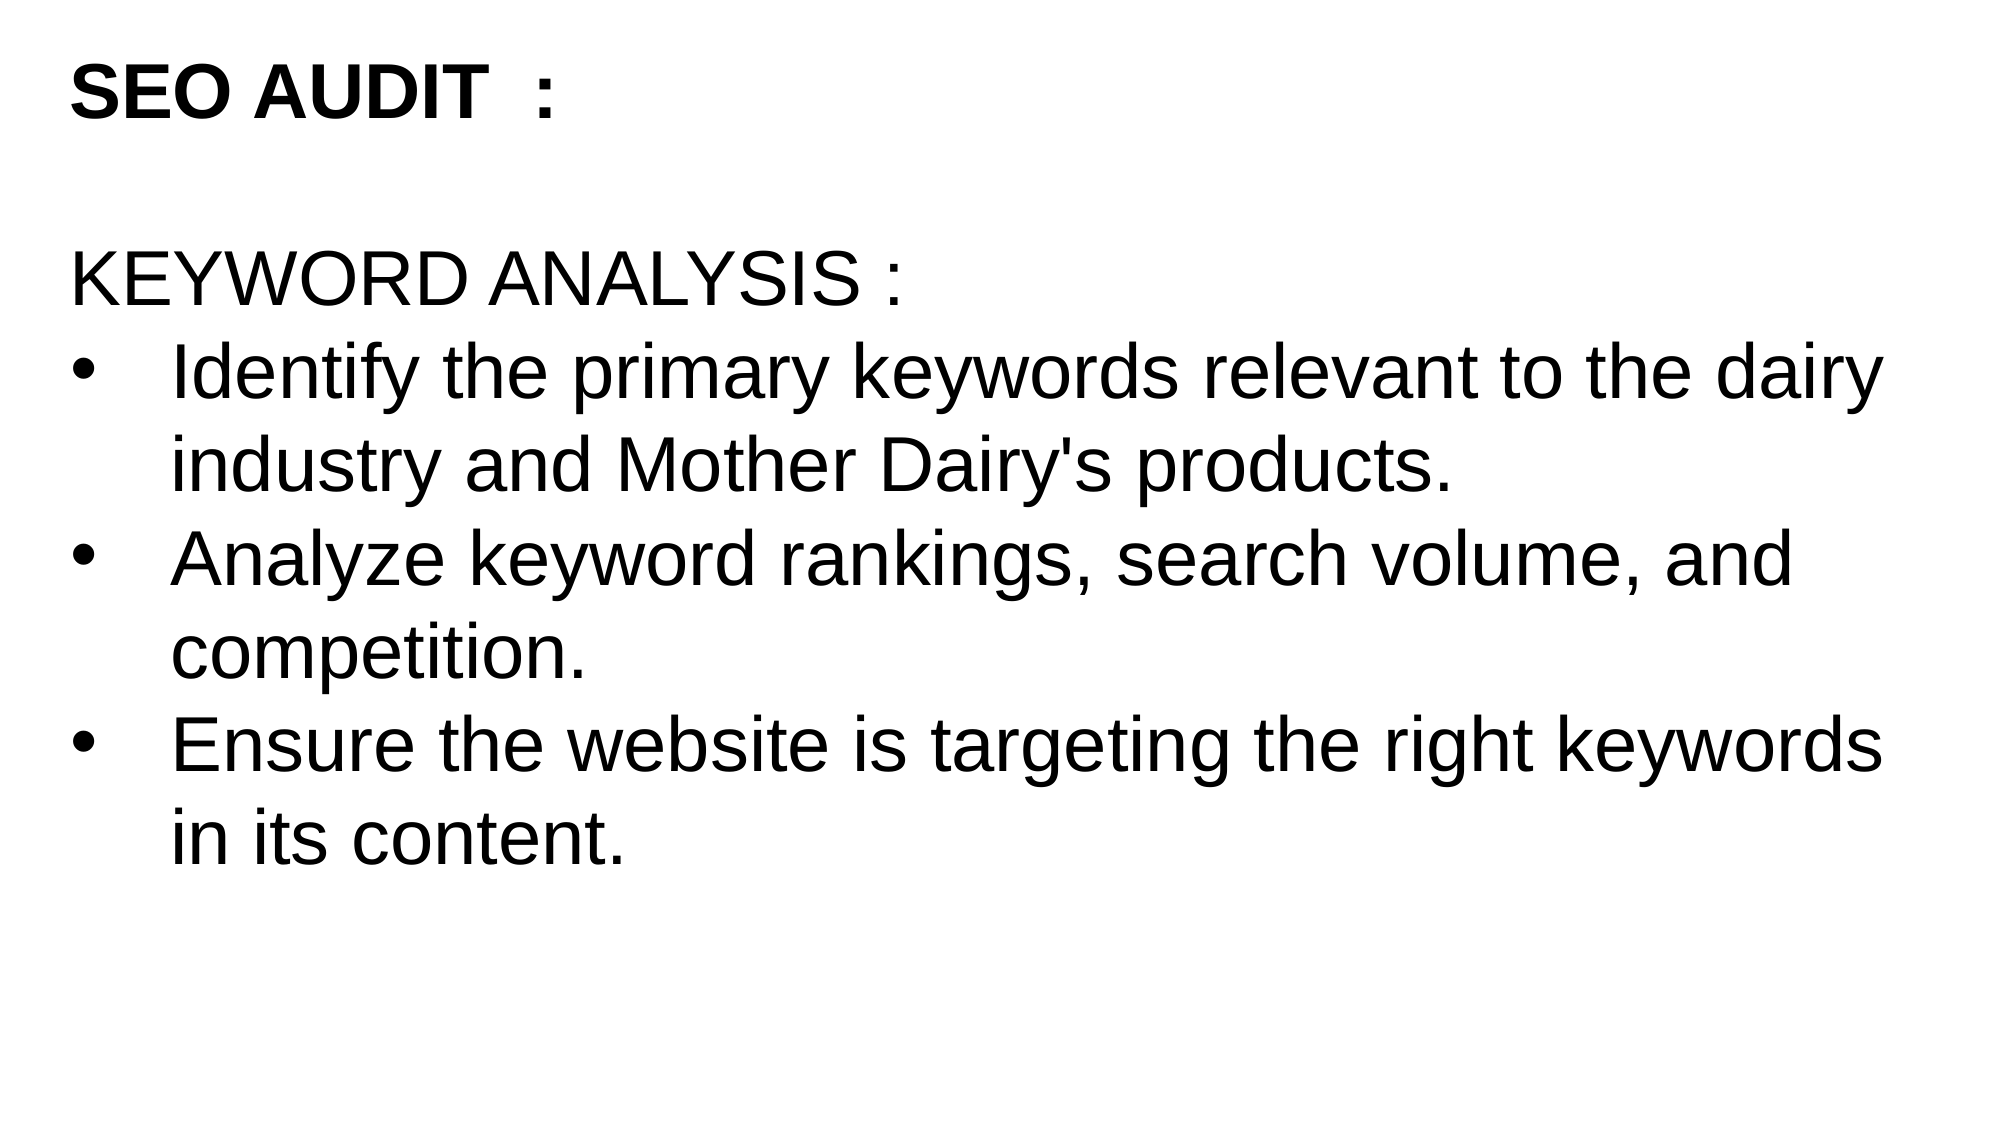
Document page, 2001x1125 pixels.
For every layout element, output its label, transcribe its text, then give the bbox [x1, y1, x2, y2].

text_box SEO AUDIT : KEYWORD ANALYSIS : Identify the primary keywords relevant to the dairy industry and Mother Dairy's products. Analyze keyword rankings, search volume, and competition. Ensure the website is targeting the right keywords in its content. [54, 32, 1925, 888]
